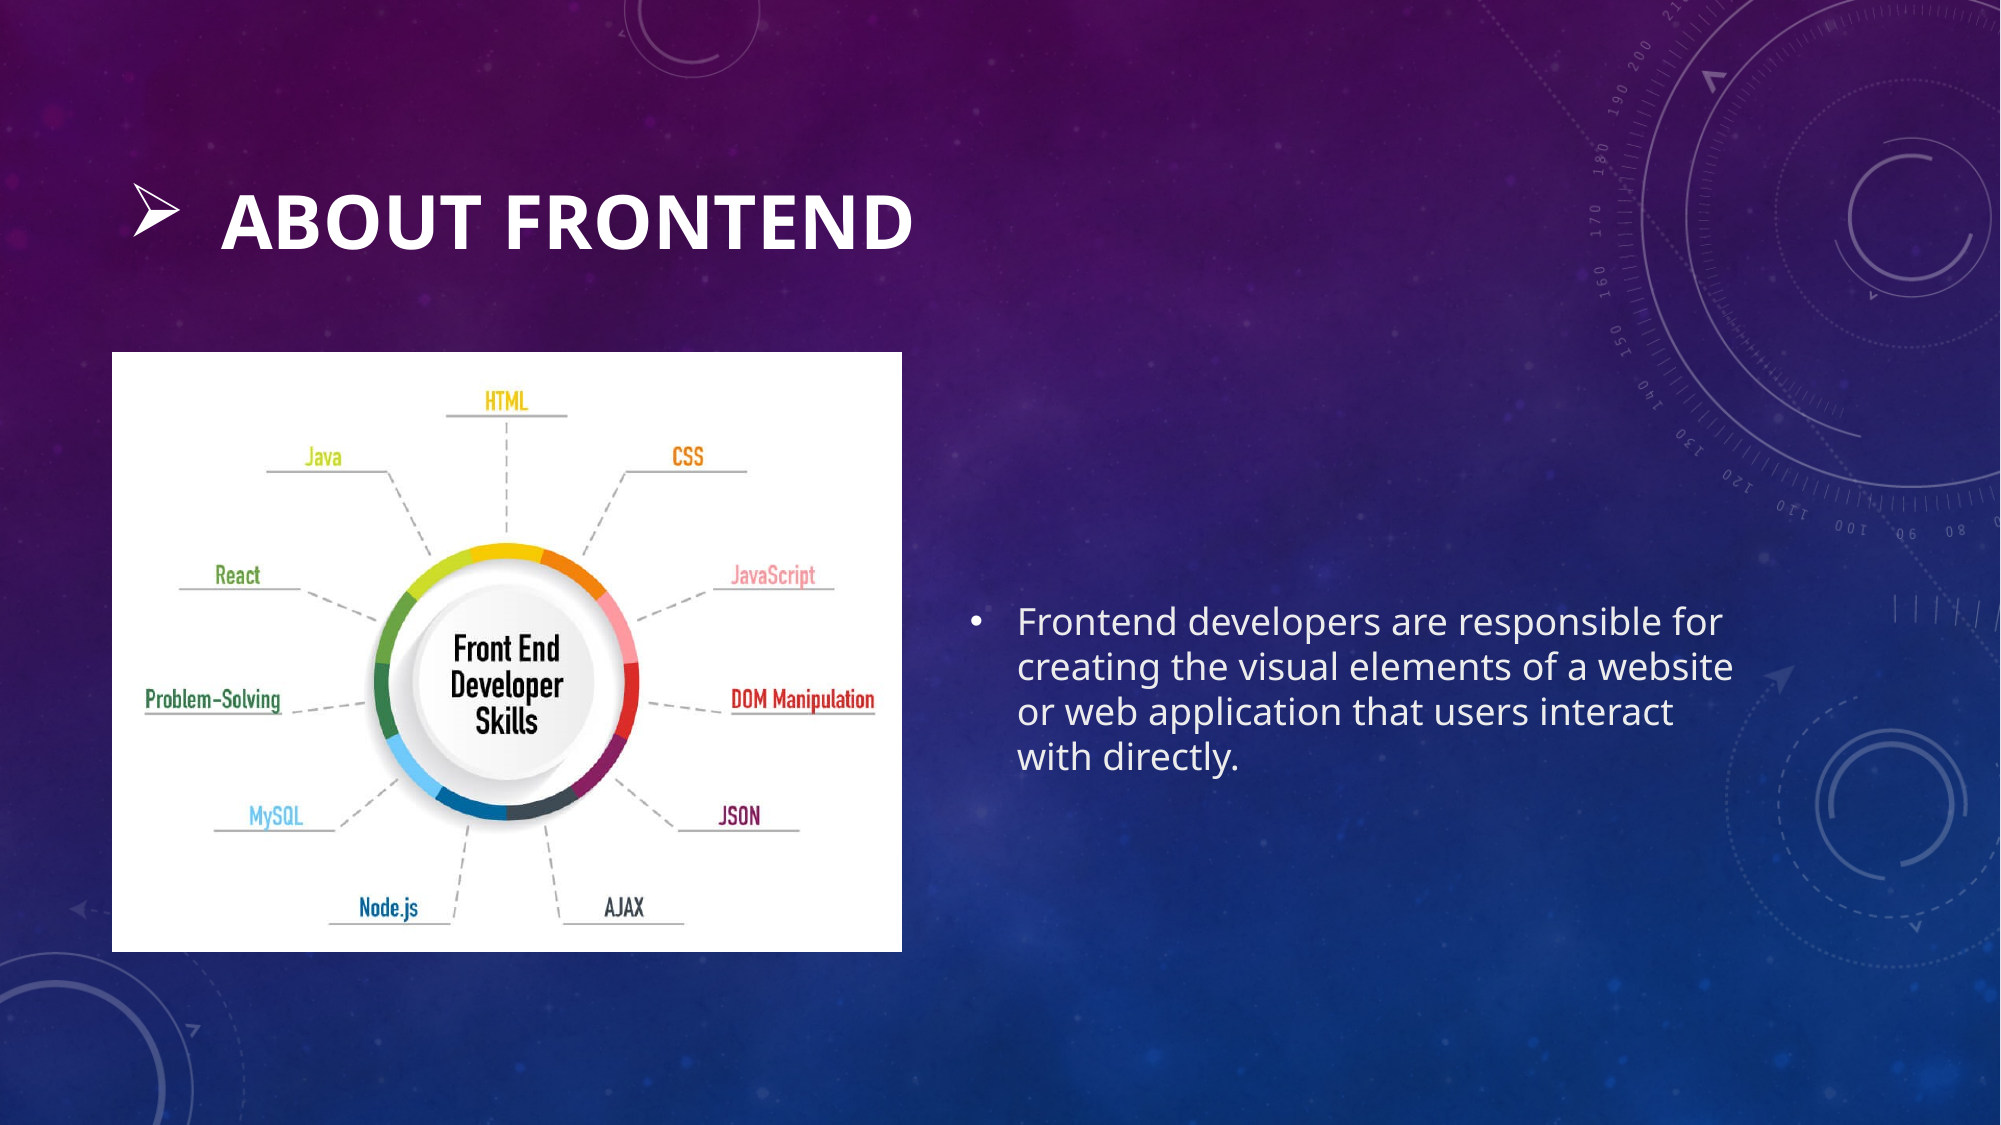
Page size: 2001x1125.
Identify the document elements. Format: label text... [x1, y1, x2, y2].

list Frontend developers are responsible for creating the visual elements of a website or web application that users interact with directly. [955, 351, 1775, 1025]
title About frontend [112, 99, 1775, 339]
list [112, 352, 902, 952]
picture [0, 0, 2001, 1125]
